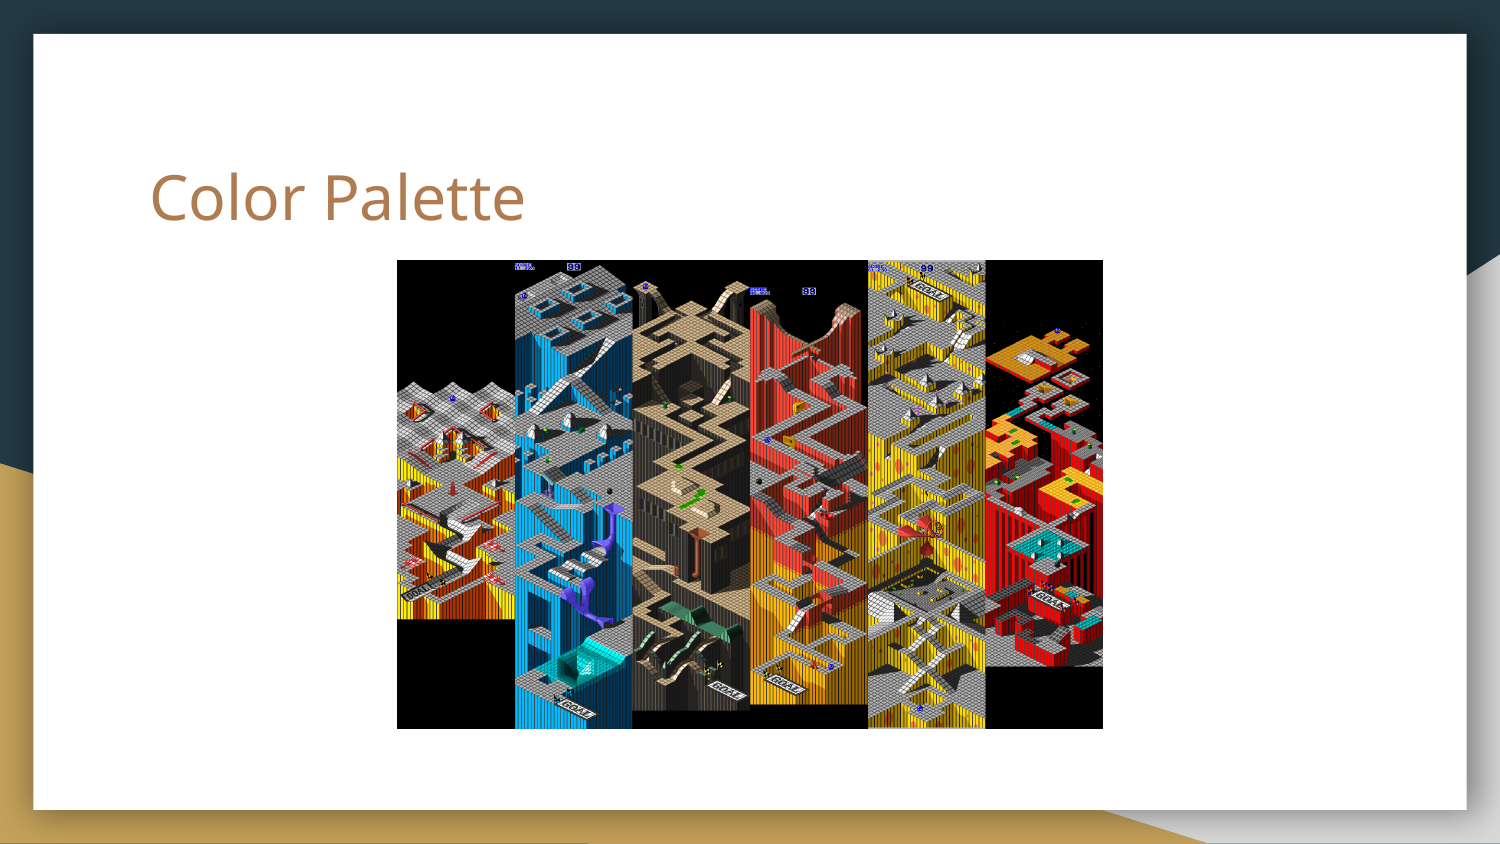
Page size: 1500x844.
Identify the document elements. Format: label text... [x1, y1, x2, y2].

title Color Palette [134, 138, 1366, 296]
picture [396, 260, 1104, 729]
